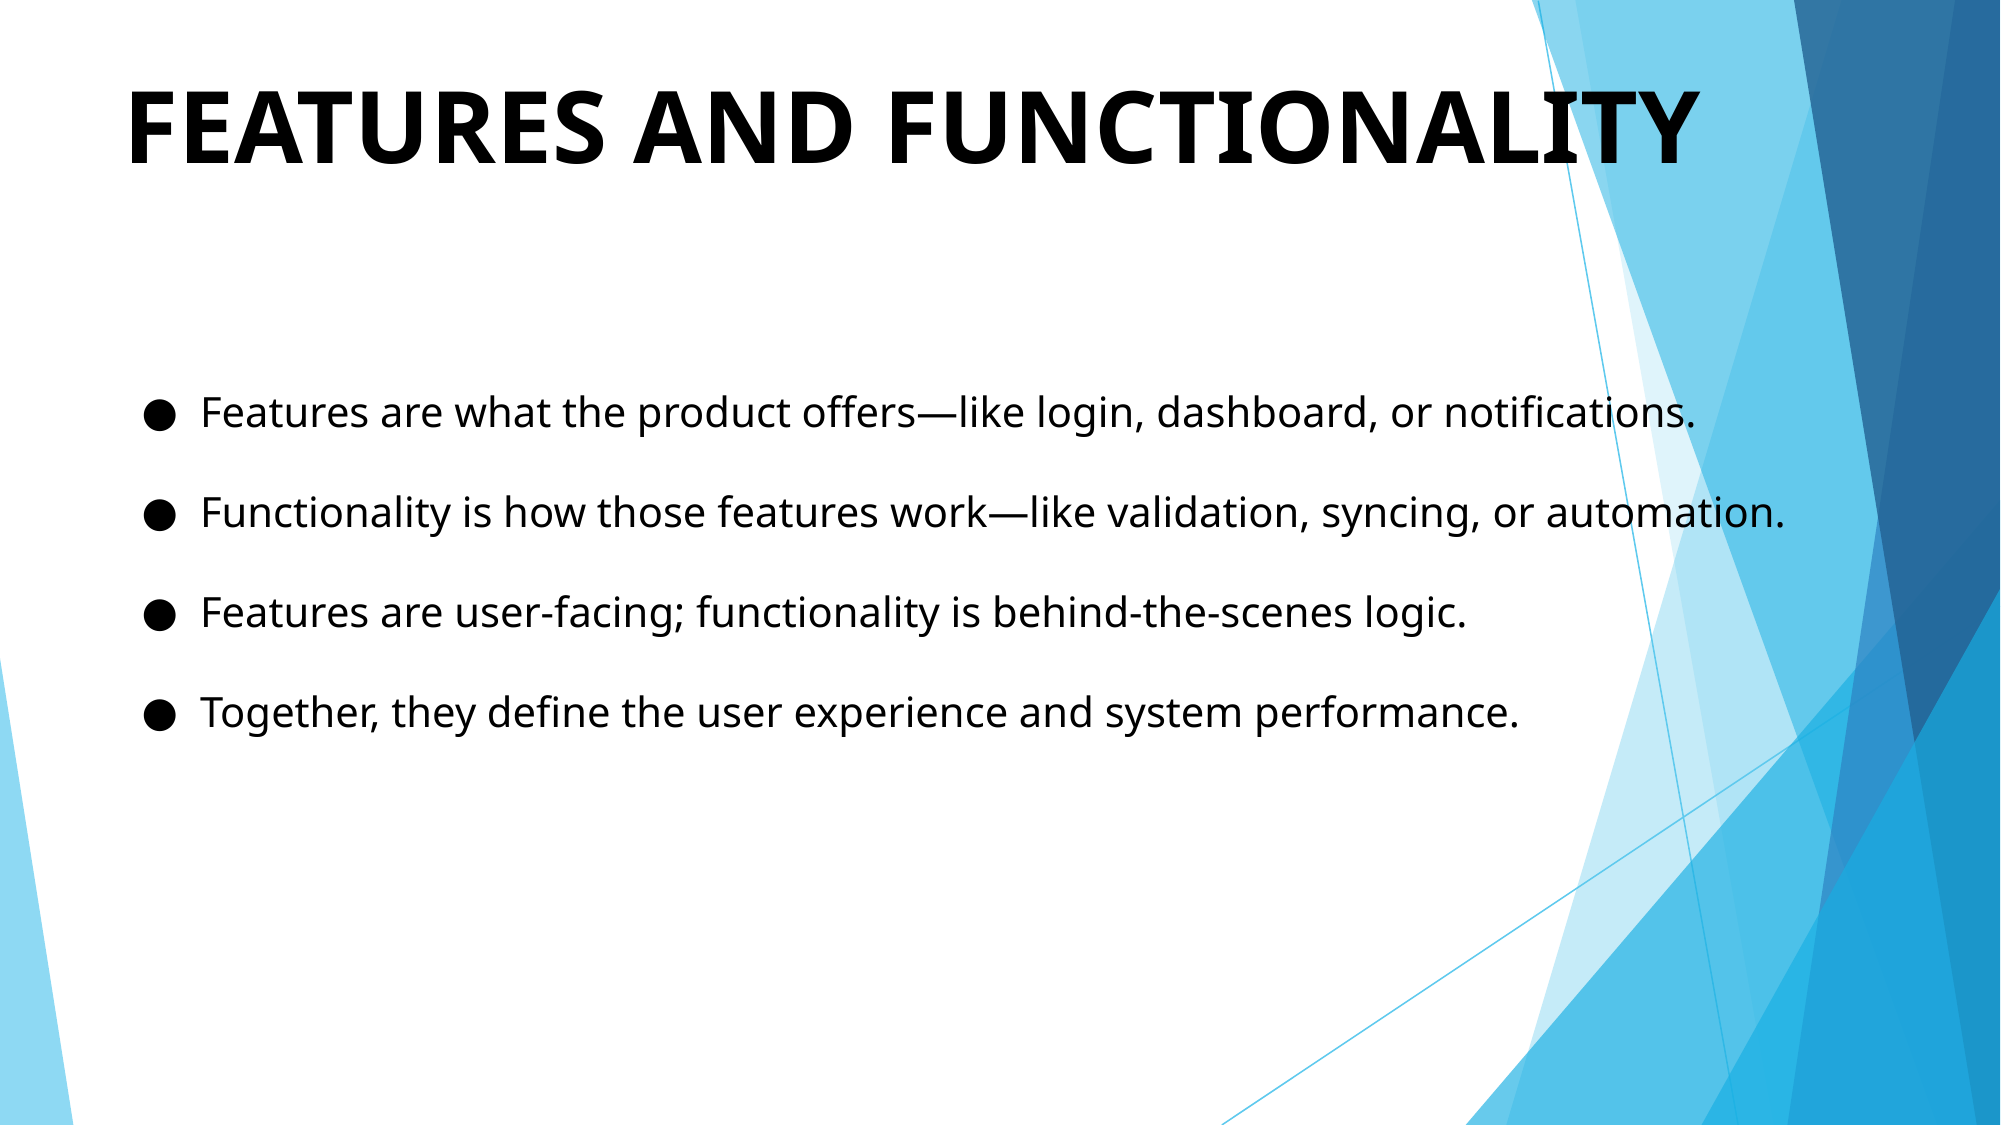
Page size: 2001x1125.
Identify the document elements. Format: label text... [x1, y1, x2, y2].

text_box Features are what the product offers—like login, dashboard, or notifications. Functionality is how those features work—like validation, syncing, or automation. Features are user-facing; functionality is behind-the-scenes logic. Together, they define the user experience and system performance. [110, 370, 1863, 751]
title FEATURES AND FUNCTIONALITY [123, 63, 1877, 252]
